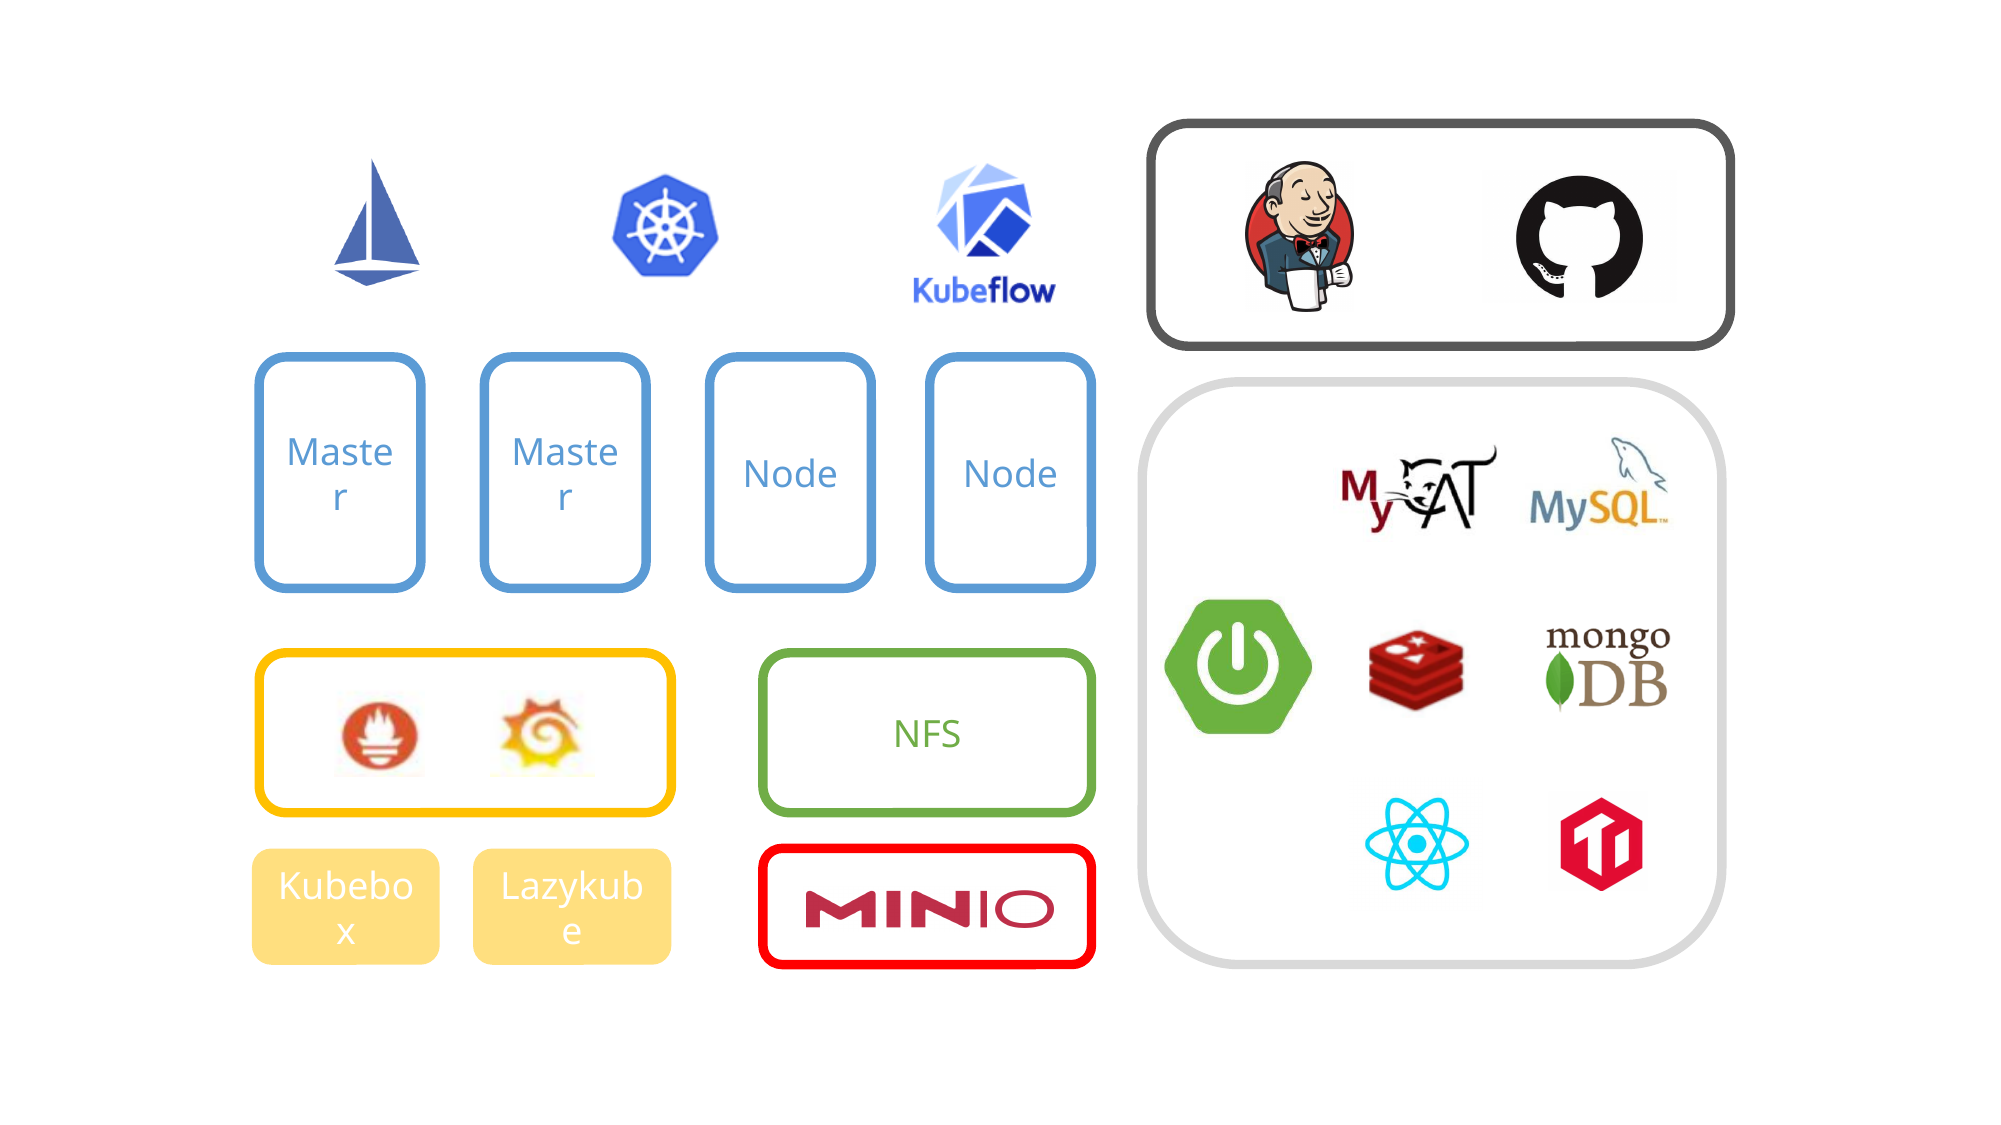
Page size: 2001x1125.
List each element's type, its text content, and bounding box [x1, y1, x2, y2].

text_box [762, 848, 1092, 965]
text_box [259, 151, 1092, 589]
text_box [1150, 123, 1731, 347]
text_box Kubebox [251, 848, 440, 965]
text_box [259, 652, 672, 813]
text_box Lazykube [473, 848, 672, 965]
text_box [1142, 381, 1722, 965]
text_box NFS [762, 652, 1092, 813]
